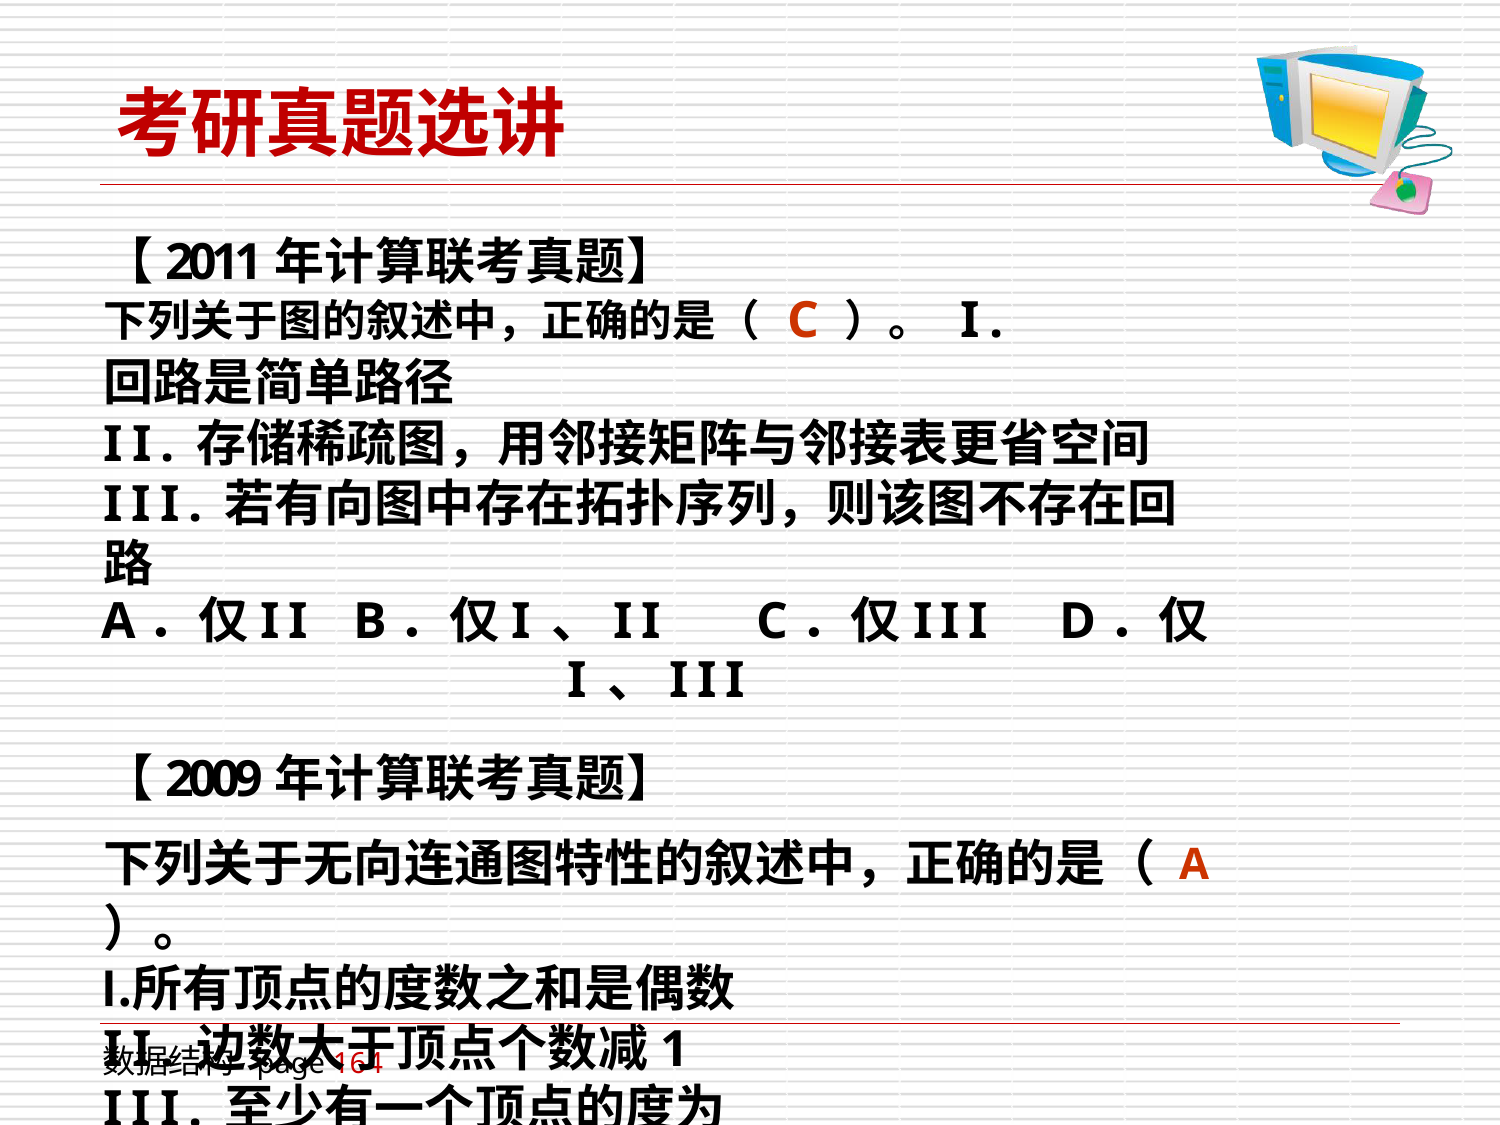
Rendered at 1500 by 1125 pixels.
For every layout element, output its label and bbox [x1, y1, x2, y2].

text_box [99, 227, 1400, 1125]
title [113, 73, 569, 227]
picture [0, 0, 1500, 1125]
text_box [569, 45, 1453, 215]
